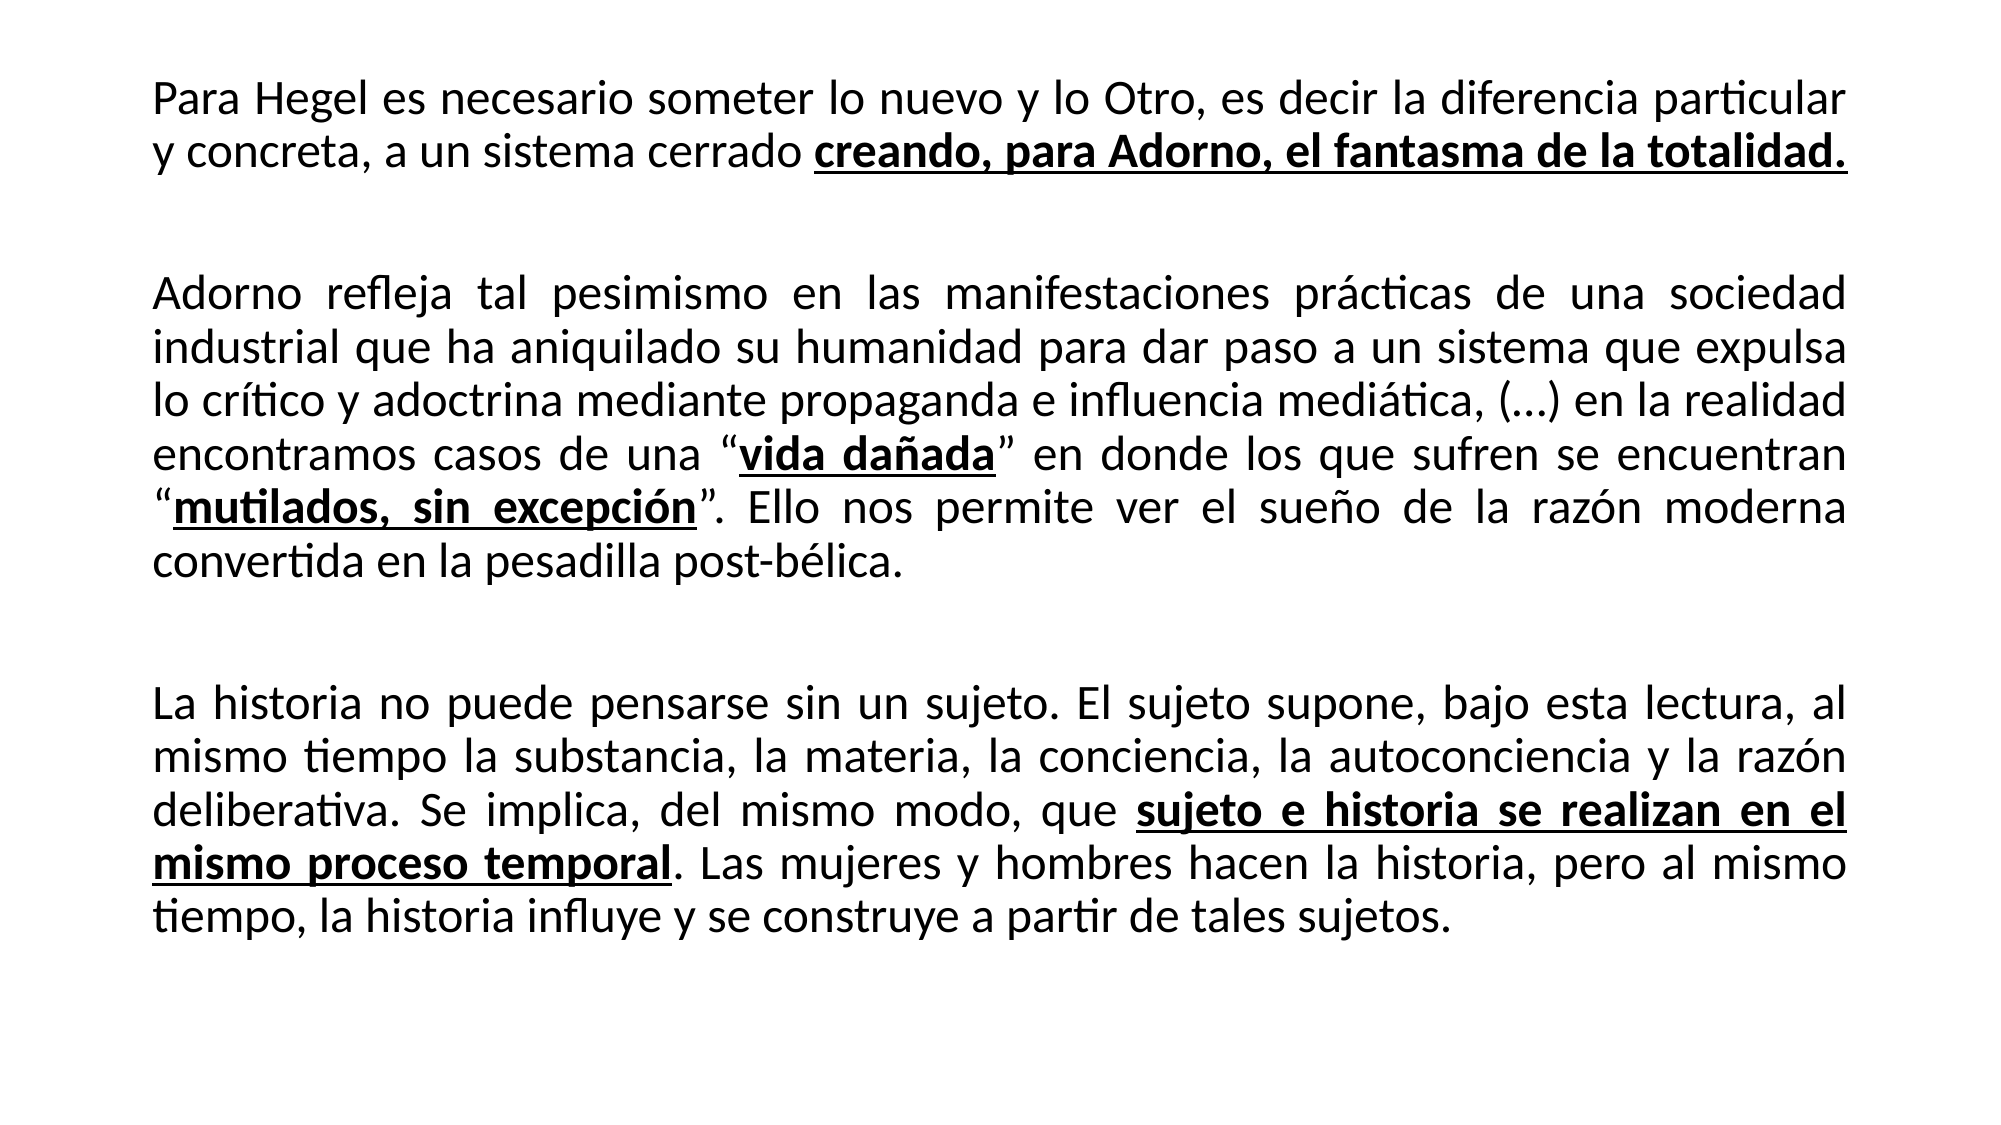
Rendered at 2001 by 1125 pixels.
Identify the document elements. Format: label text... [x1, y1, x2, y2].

list Para Hegel es necesario someter lo nuevo y lo Otro, es decir la diferencia particular y concreta, a un sistema cerrado creando, para Adorno, el fantasma de la totalidad. Adorno refleja tal pesimismo en las manifestaciones prácticas de una sociedad industrial que ha aniquilado su humanidad para dar paso a un sistema que expulsa lo crítico y adoctrina mediante propaganda e influencia mediática, (…) en la realidad encontramos casos de una “vida dañada” en donde los que sufren se encuentran “mutilados, sin excepción”. Ello nos permite ver el sueño de la razón moderna convertida en la pesadilla post-bélica. La historia no puede pensarse sin un sujeto. El sujeto supone, bajo esta lectura, al mismo tiempo la substancia, la materia, la conciencia, la autoconciencia y la razón deliberativa. Se implica, del mismo modo, que sujeto e historia se realizan en el mismo proceso temporal. Las mujeres y hombres hacen la historia, pero al mismo tiempo, la historia influye y se construye a partir de tales sujetos. [137, 64, 1863, 1007]
